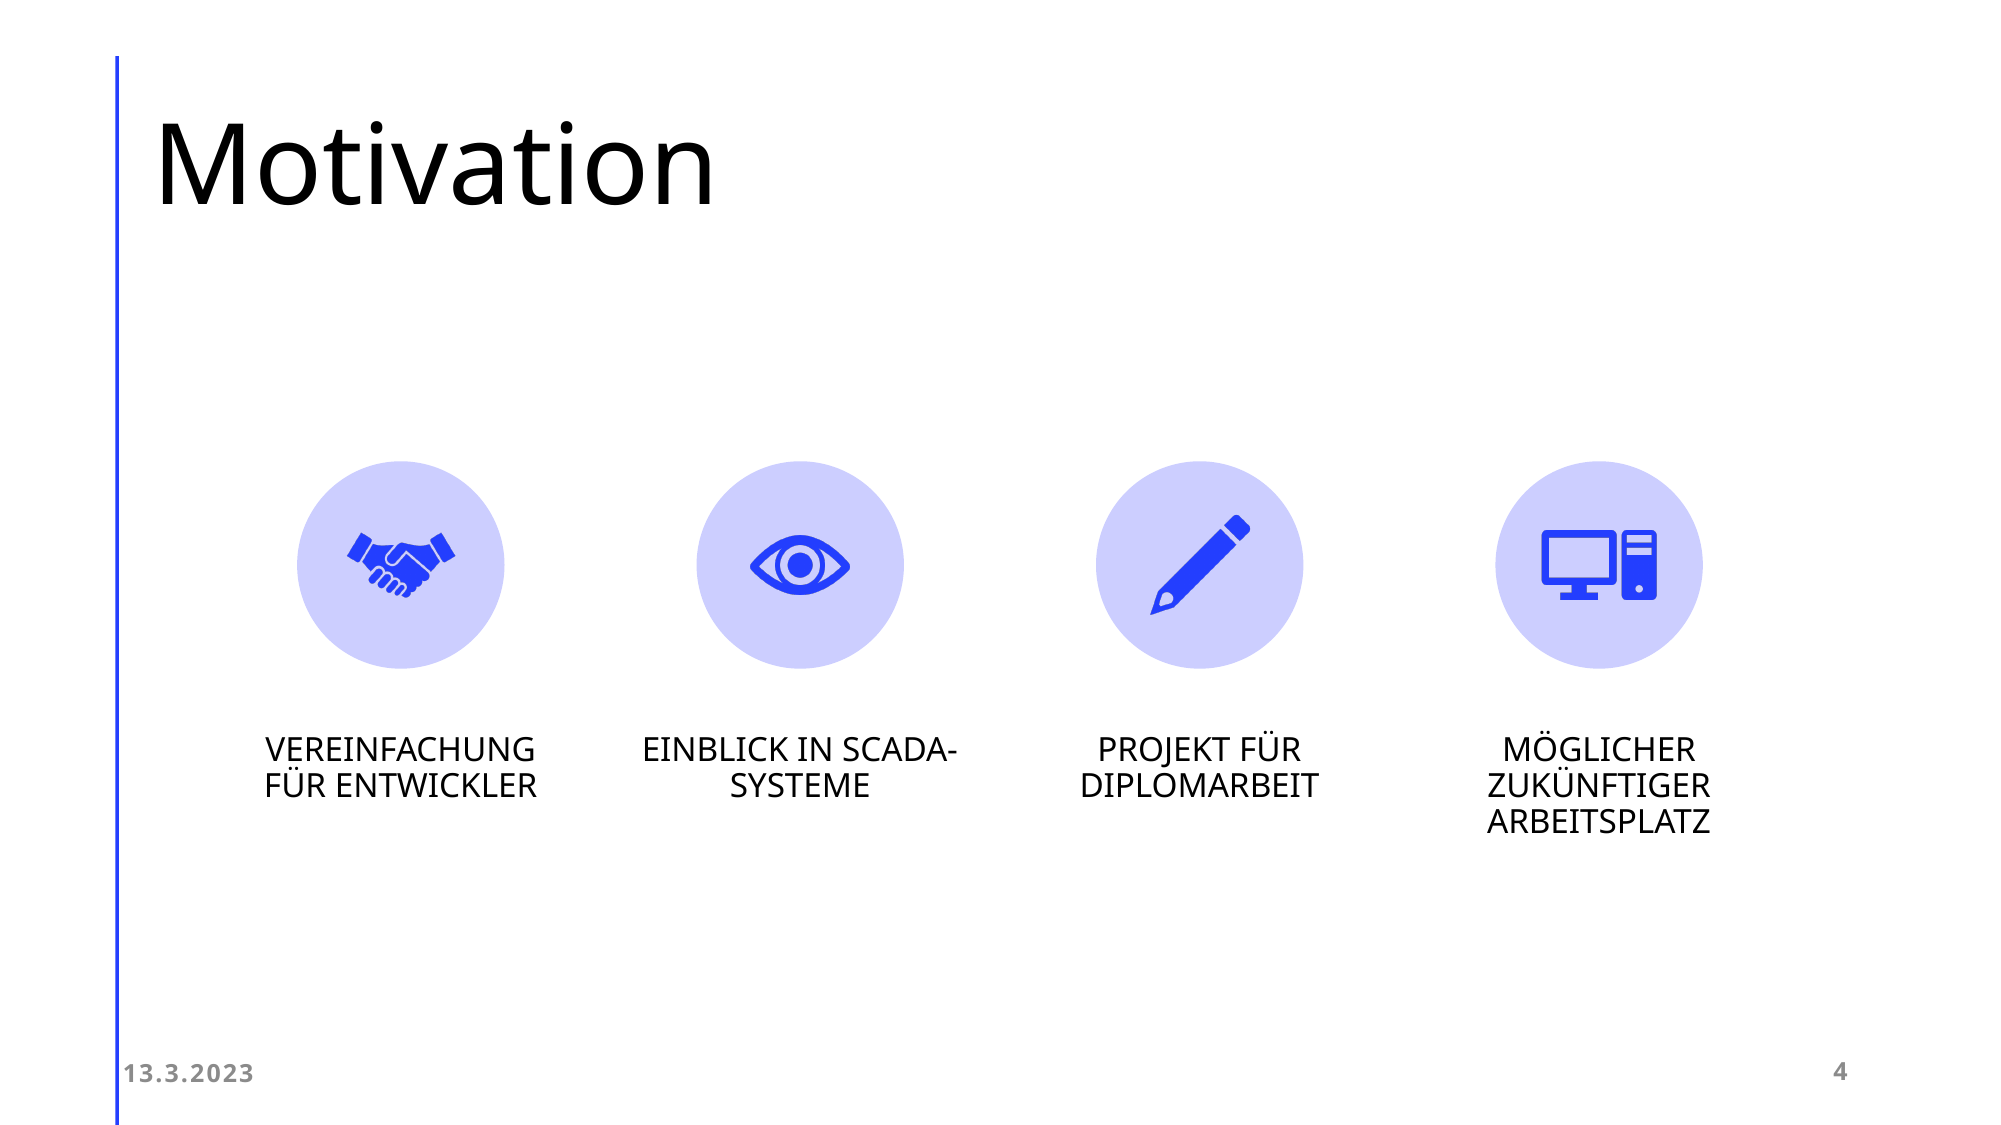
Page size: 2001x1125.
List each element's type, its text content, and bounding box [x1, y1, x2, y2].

title Motivation [137, 59, 1863, 278]
slide_number 4 [1412, 1042, 1863, 1103]
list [137, 299, 1863, 1014]
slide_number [108, 1042, 558, 1103]
